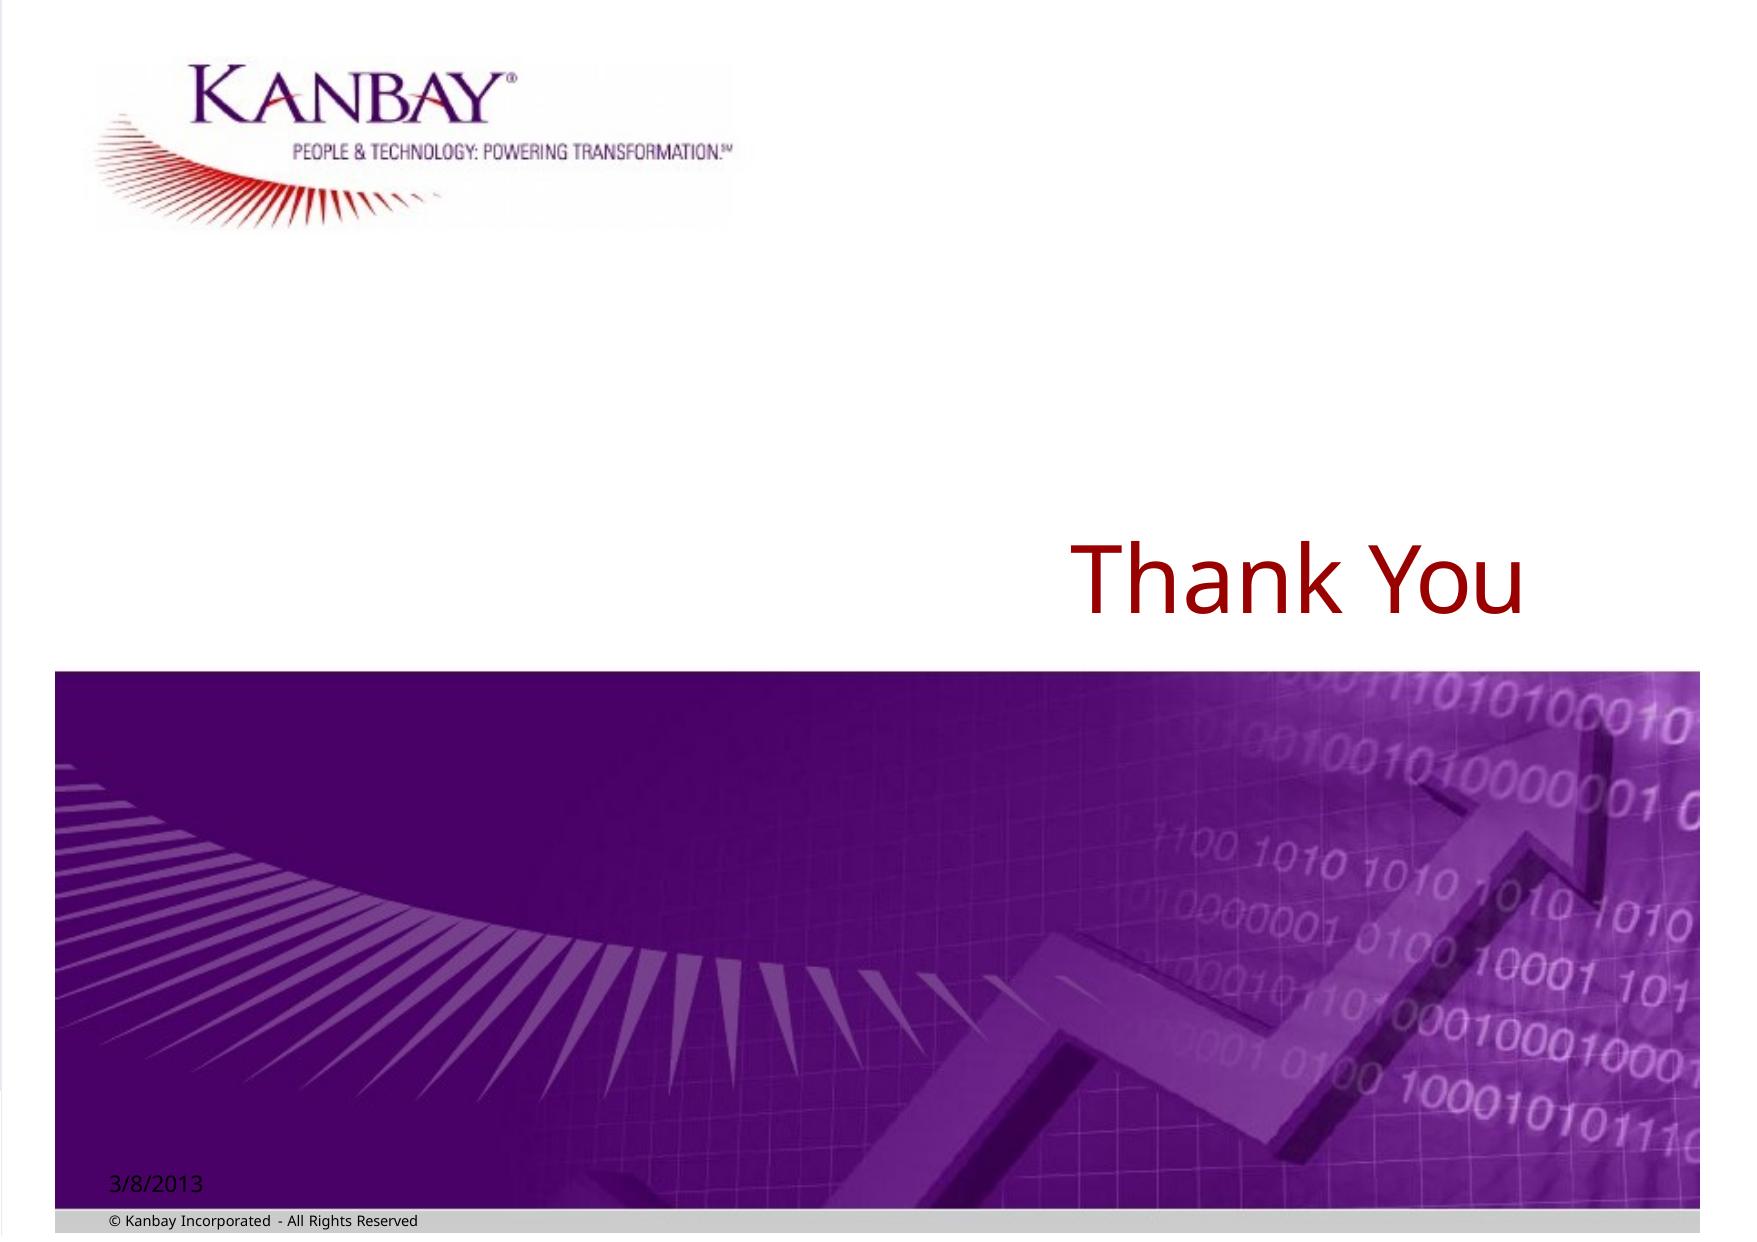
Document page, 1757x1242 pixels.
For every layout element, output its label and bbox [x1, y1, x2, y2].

picture [54, 56, 1701, 1233]
